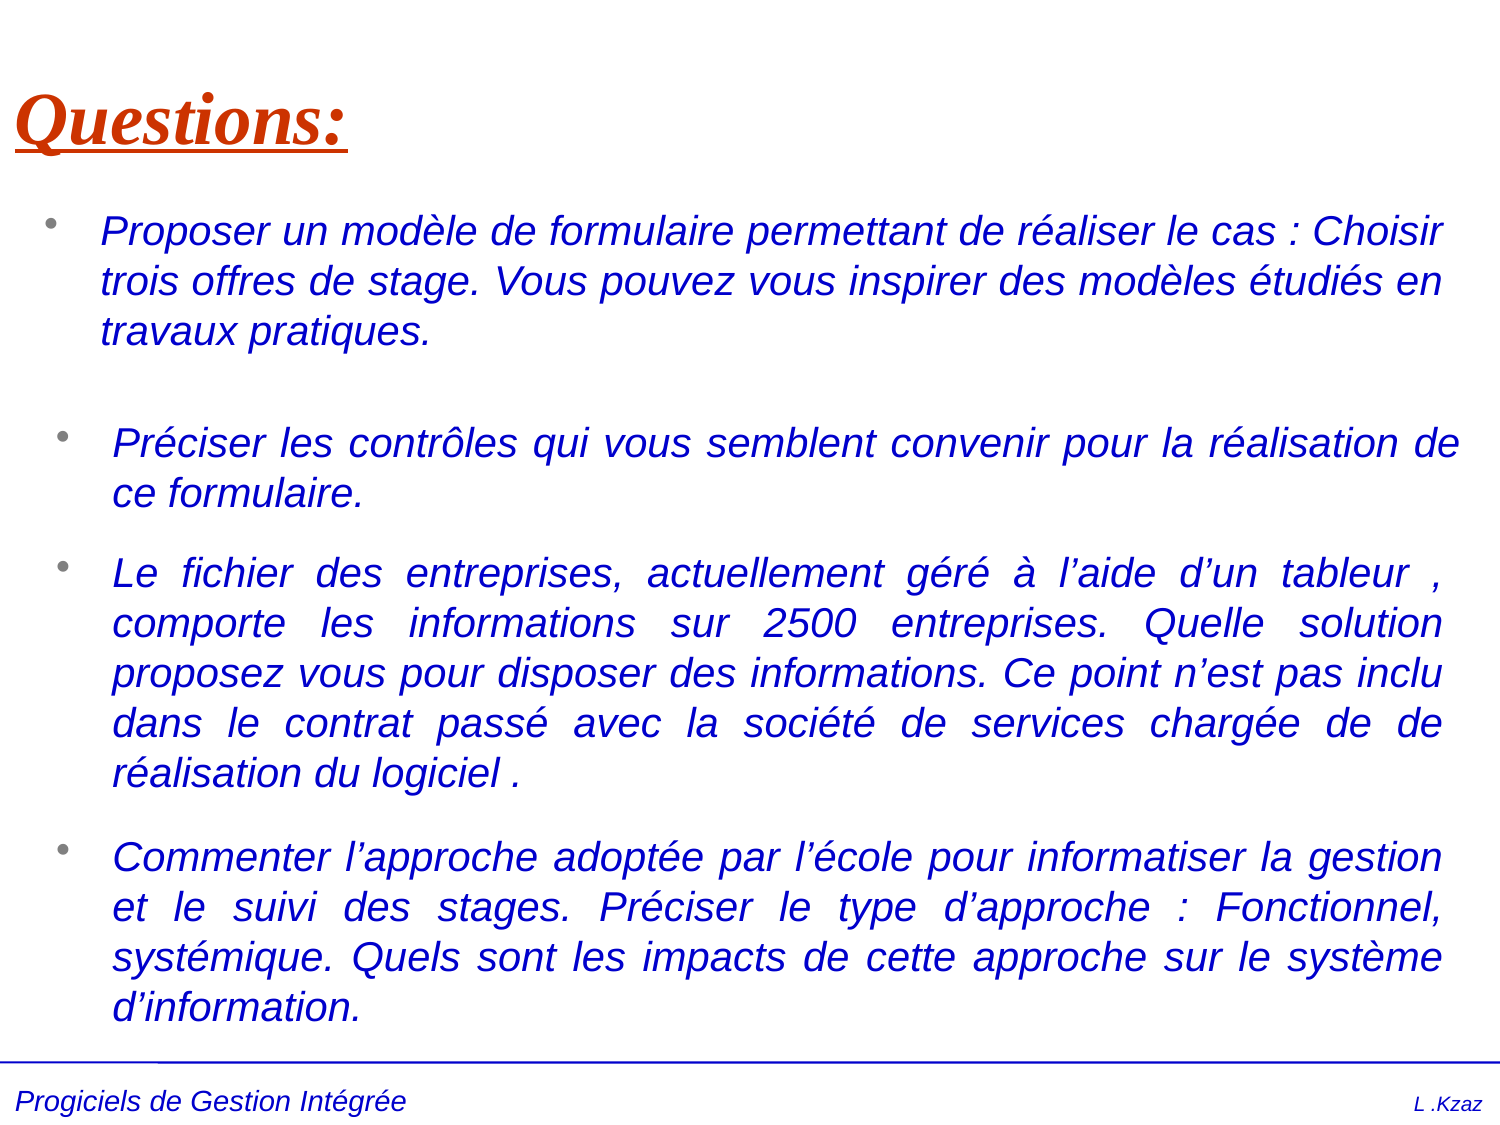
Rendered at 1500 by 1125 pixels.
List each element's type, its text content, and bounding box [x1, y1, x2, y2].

text_box Le fichier des entreprises, actuellement géré à l’aide d’un tableur , comporte les informations sur 2500 entreprises. Quelle solution proposez vous pour disposer des informations. Ce point n’est pas inclu dans le contrat passé avec la société de services chargée de de réalisation du logiciel . [41, 538, 1459, 811]
title Questions: [0, 54, 1413, 168]
text_box Commenter l’approche adoptée par l’école pour informatiser la gestion et le suivi des stages. Préciser le type d’approche : Fonctionnel, systémique. Quels sont les impacts de cette approche sur le système d’information. [41, 822, 1459, 1012]
text_box Proposer un modèle de formulaire permettant de réaliser le cas : Choisir trois offres de stage. Vous pouvez vous inspirer des modèles étudiés en travaux pratiques. [29, 196, 1459, 362]
text_box Préciser les contrôles qui vous semblent convenir pour la réalisation de ce formulaire. [41, 408, 1477, 516]
text_box Progiciels de Gestion Intégrée L .Kzaz [0, 1075, 1500, 1125]
